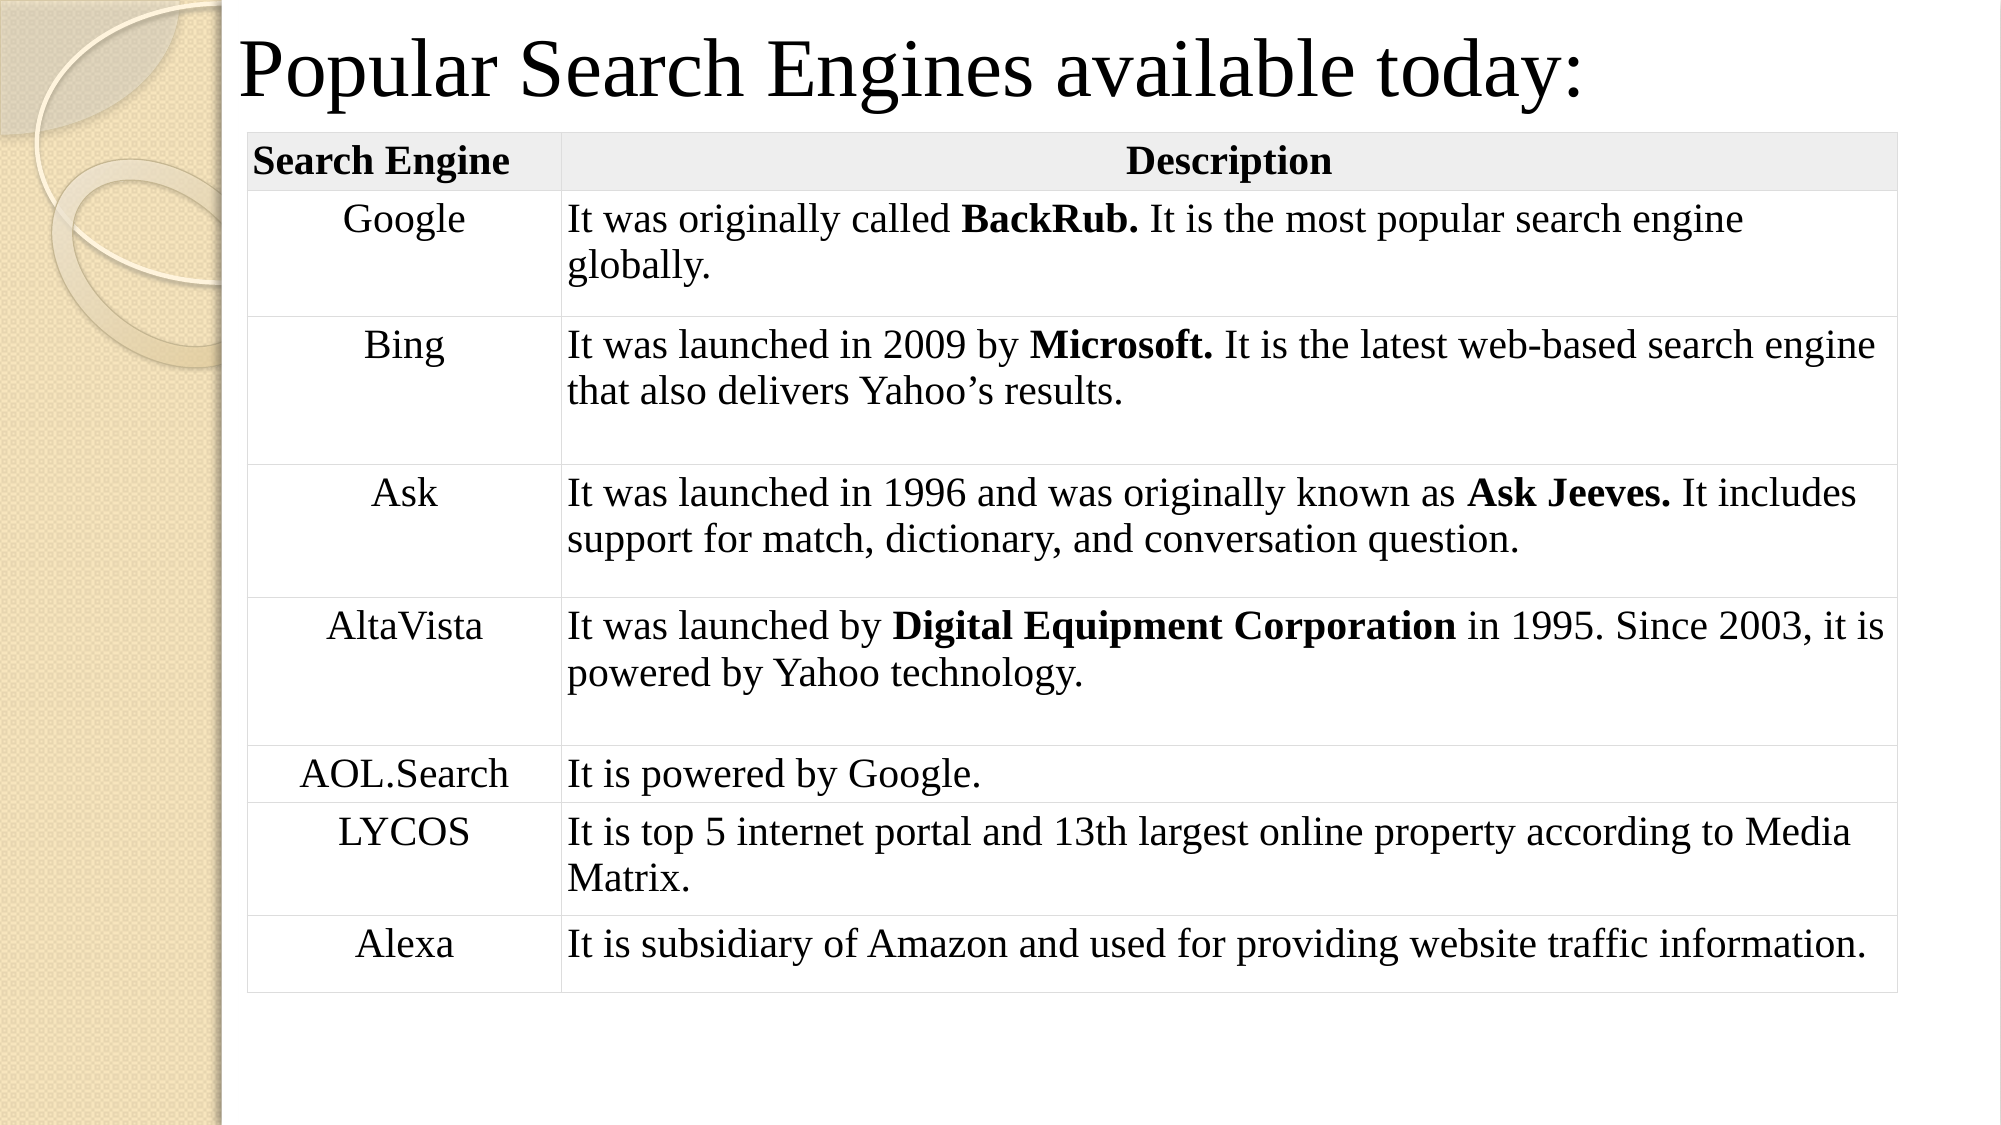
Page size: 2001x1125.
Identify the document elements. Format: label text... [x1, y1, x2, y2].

table_cell Google [248, 191, 561, 316]
table_cell It was originally called BackRub. It is the most popular search engine globally. [562, 191, 1897, 316]
table_cell It is powered by Google. [562, 746, 1897, 802]
table_cell It was launched in 1996 and was originally known as Ask Jeeves. It includes support for match, dictionary, and conversation question. [562, 465, 1897, 597]
table_header Description [562, 133, 1897, 190]
table_cell It is top 5 internet portal and 13th largest online property according to Media Matrix. [562, 803, 1897, 915]
table_cell AOL.Search [248, 746, 561, 802]
table_cell Alexa [248, 916, 561, 992]
table_cell It was launched in 2009 by Microsoft. It is the latest web-based search engine that also delivers Yahoo’s results. [562, 317, 1897, 464]
table_cell LYCOS [248, 803, 561, 915]
title Popular Search Engines available today: [224, 21, 1950, 106]
table_cell Bing [248, 317, 561, 464]
table_cell It was launched by Digital Equipment Corporation in 1995. Since 2003, it is powered by Yahoo technology. [562, 598, 1897, 745]
table_header Search Engine [248, 133, 561, 190]
table_cell Ask [248, 465, 561, 597]
table_cell It is subsidiary of Amazon and used for providing website traffic information. [562, 916, 1897, 992]
table_cell AltaVista [248, 598, 561, 745]
